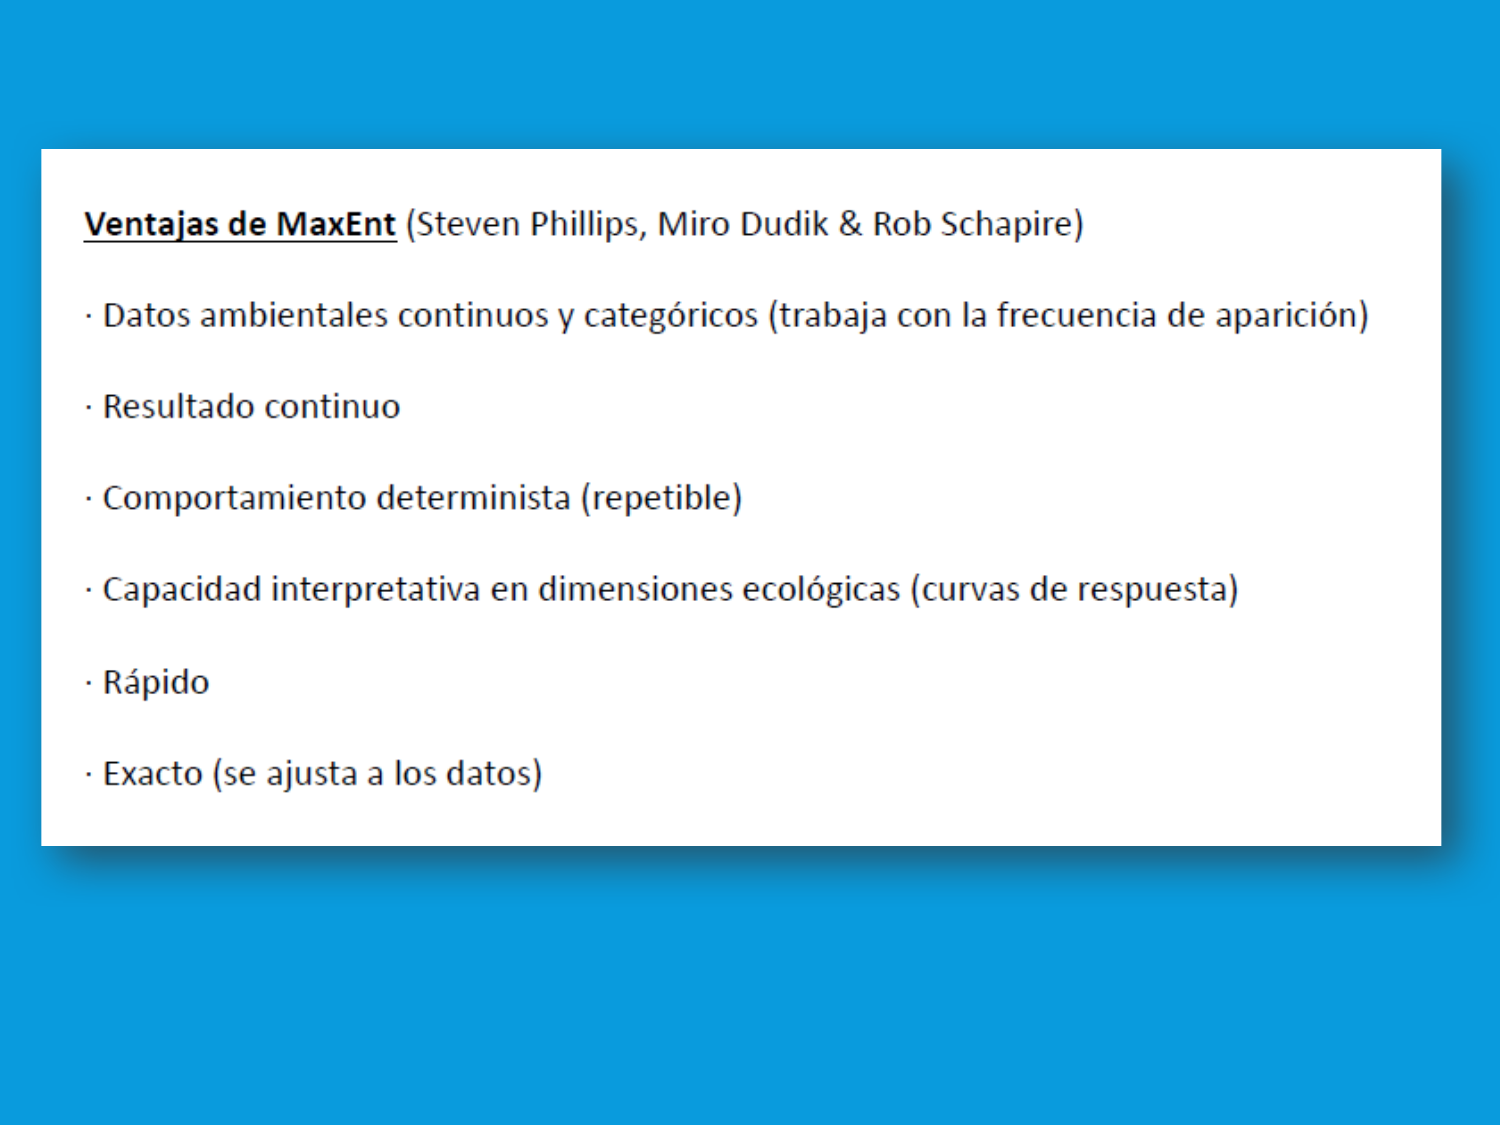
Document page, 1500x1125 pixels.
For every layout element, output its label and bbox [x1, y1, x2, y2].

picture [42, 150, 1442, 847]
